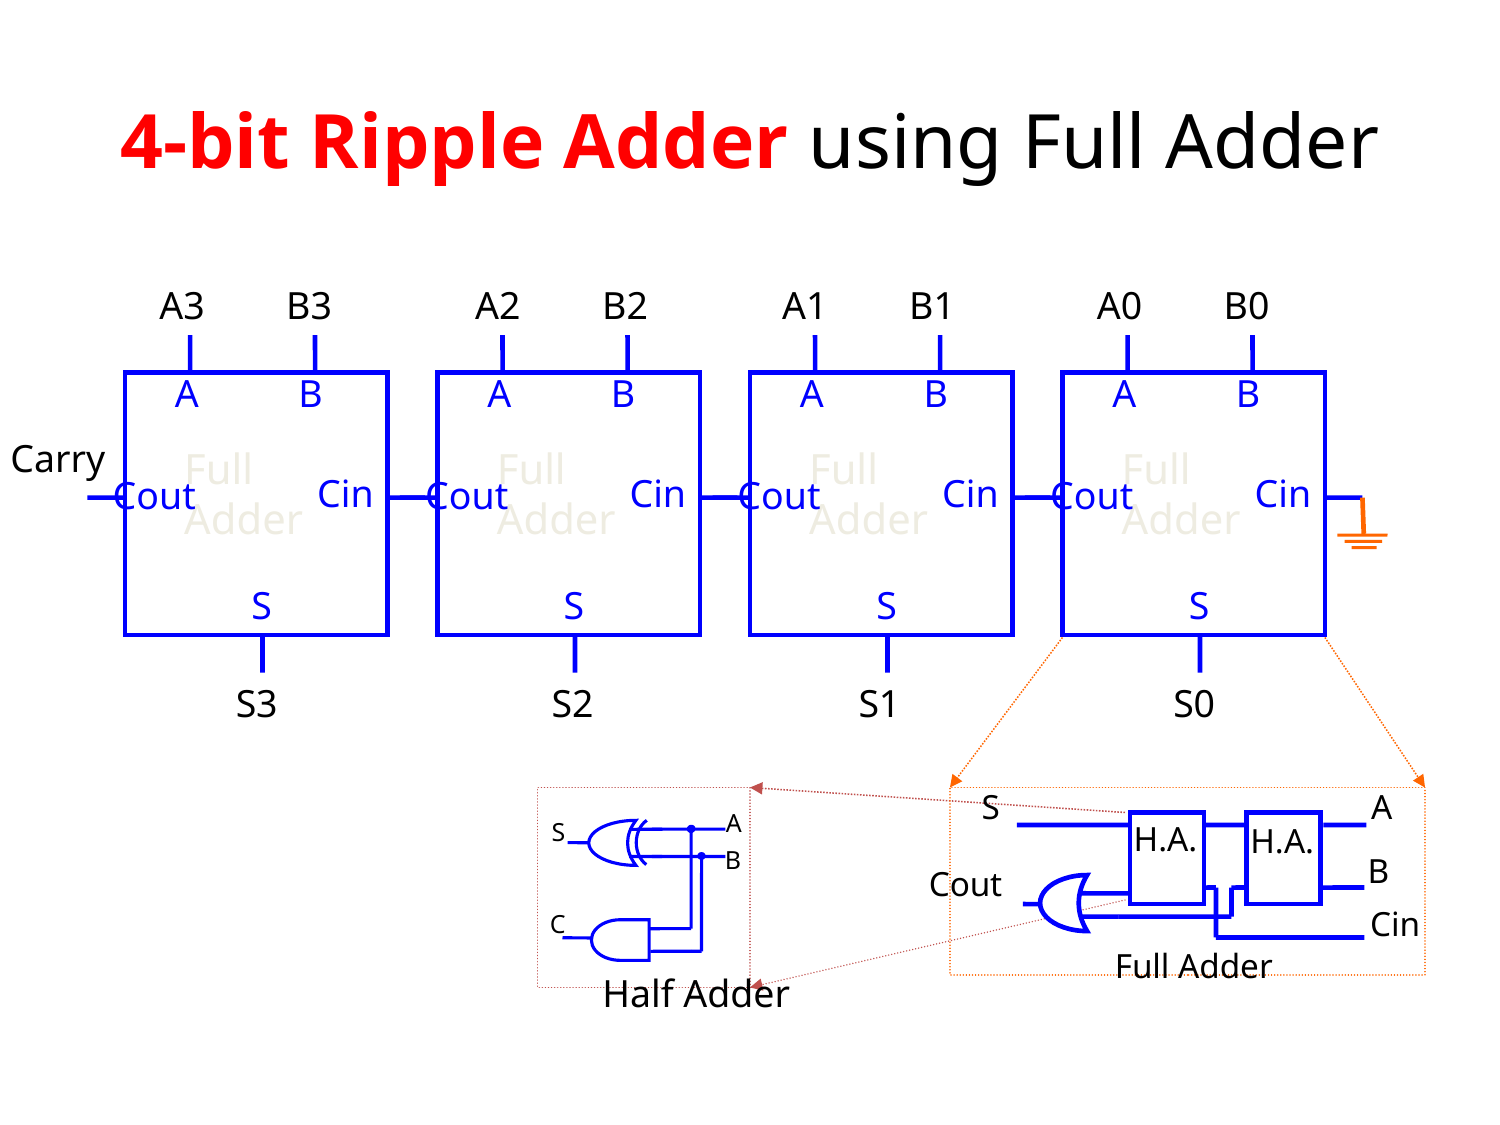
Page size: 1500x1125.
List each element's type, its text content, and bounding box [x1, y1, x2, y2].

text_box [1337, 497, 1388, 548]
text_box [9, 274, 426, 719]
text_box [537, 787, 1126, 1032]
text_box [426, 274, 738, 719]
text_box B0 [1208, 274, 1285, 333]
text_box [1054, 334, 1363, 635]
title 4-bit Ripple Adder using Full Adder [75, 45, 1425, 233]
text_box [914, 637, 1435, 994]
text_box A0 [1082, 274, 1158, 333]
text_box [738, 274, 1051, 719]
